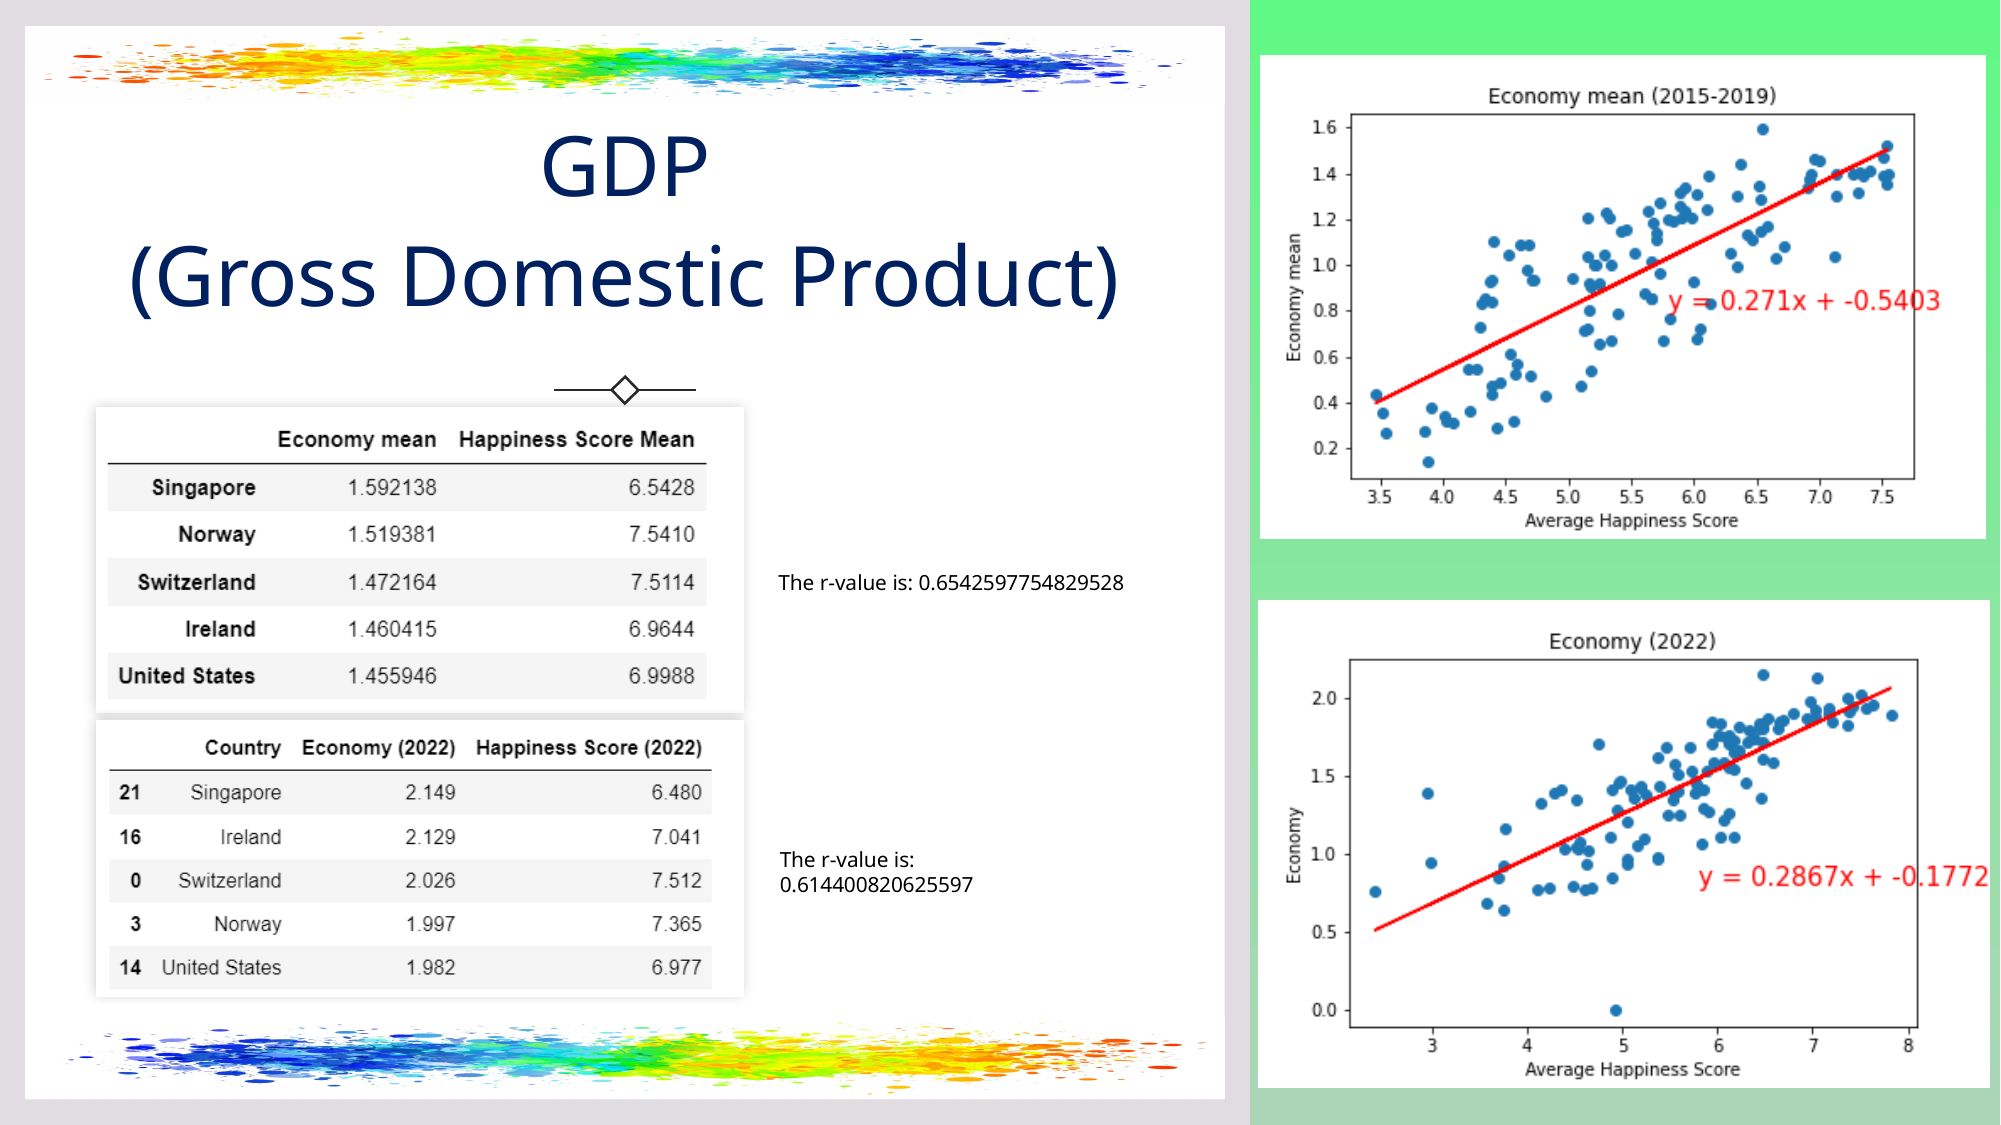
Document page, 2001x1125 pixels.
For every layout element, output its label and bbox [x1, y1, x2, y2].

text_box [0, 0, 1251, 1125]
text_box [25, 27, 1225, 1099]
text_box [1251, 0, 2000, 1125]
picture [1260, 55, 1986, 539]
picture [1258, 600, 1990, 1088]
